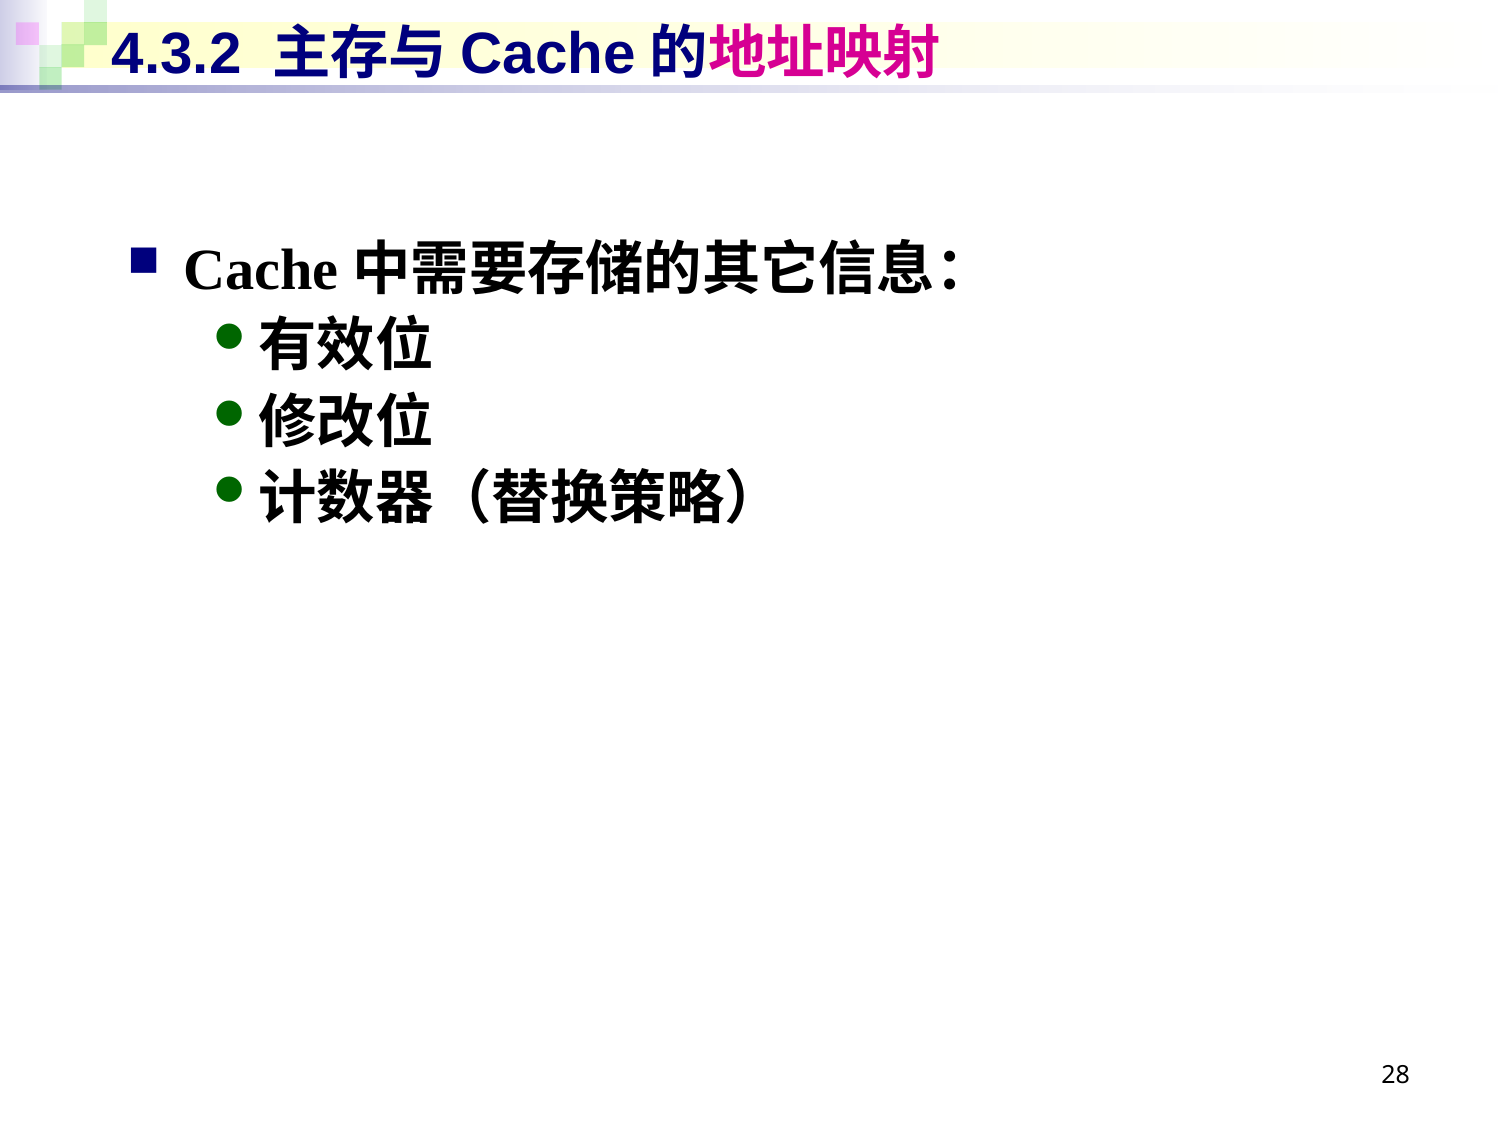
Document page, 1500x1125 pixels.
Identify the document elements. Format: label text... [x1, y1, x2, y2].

list Cache中需要存储的其它信息： 有效位 修改位 计数器（替换策略） [111, 219, 1448, 1024]
title 4.3.2 主存与Cache的地址映射 [96, 6, 1448, 94]
slide_number 28 [1074, 1024, 1426, 1101]
